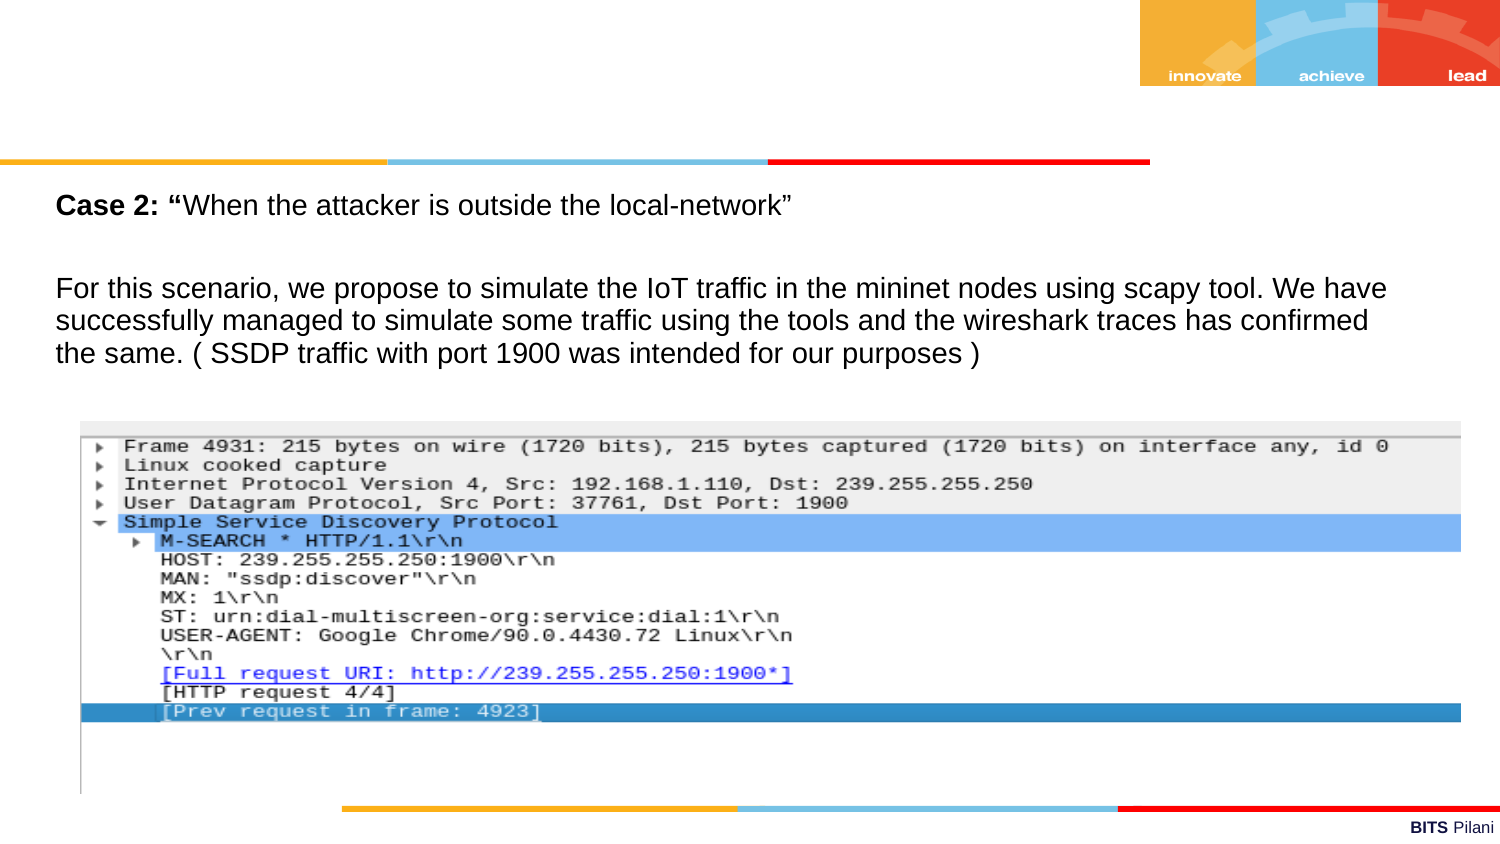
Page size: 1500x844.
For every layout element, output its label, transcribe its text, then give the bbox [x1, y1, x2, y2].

picture [1140, 0, 1500, 86]
picture [80, 421, 1461, 794]
list Case 2: “When the attacker is outside the local-network” For this scenario, we propose to simulate the IoT traffic in the mininet nodes using scapy tool. We have successfully managed to simulate some traffic using the tools and the wireshark traces has confirmed the same. ( SSDP traffic with port 1900 was intended for our purposes ) [50, 183, 1400, 844]
